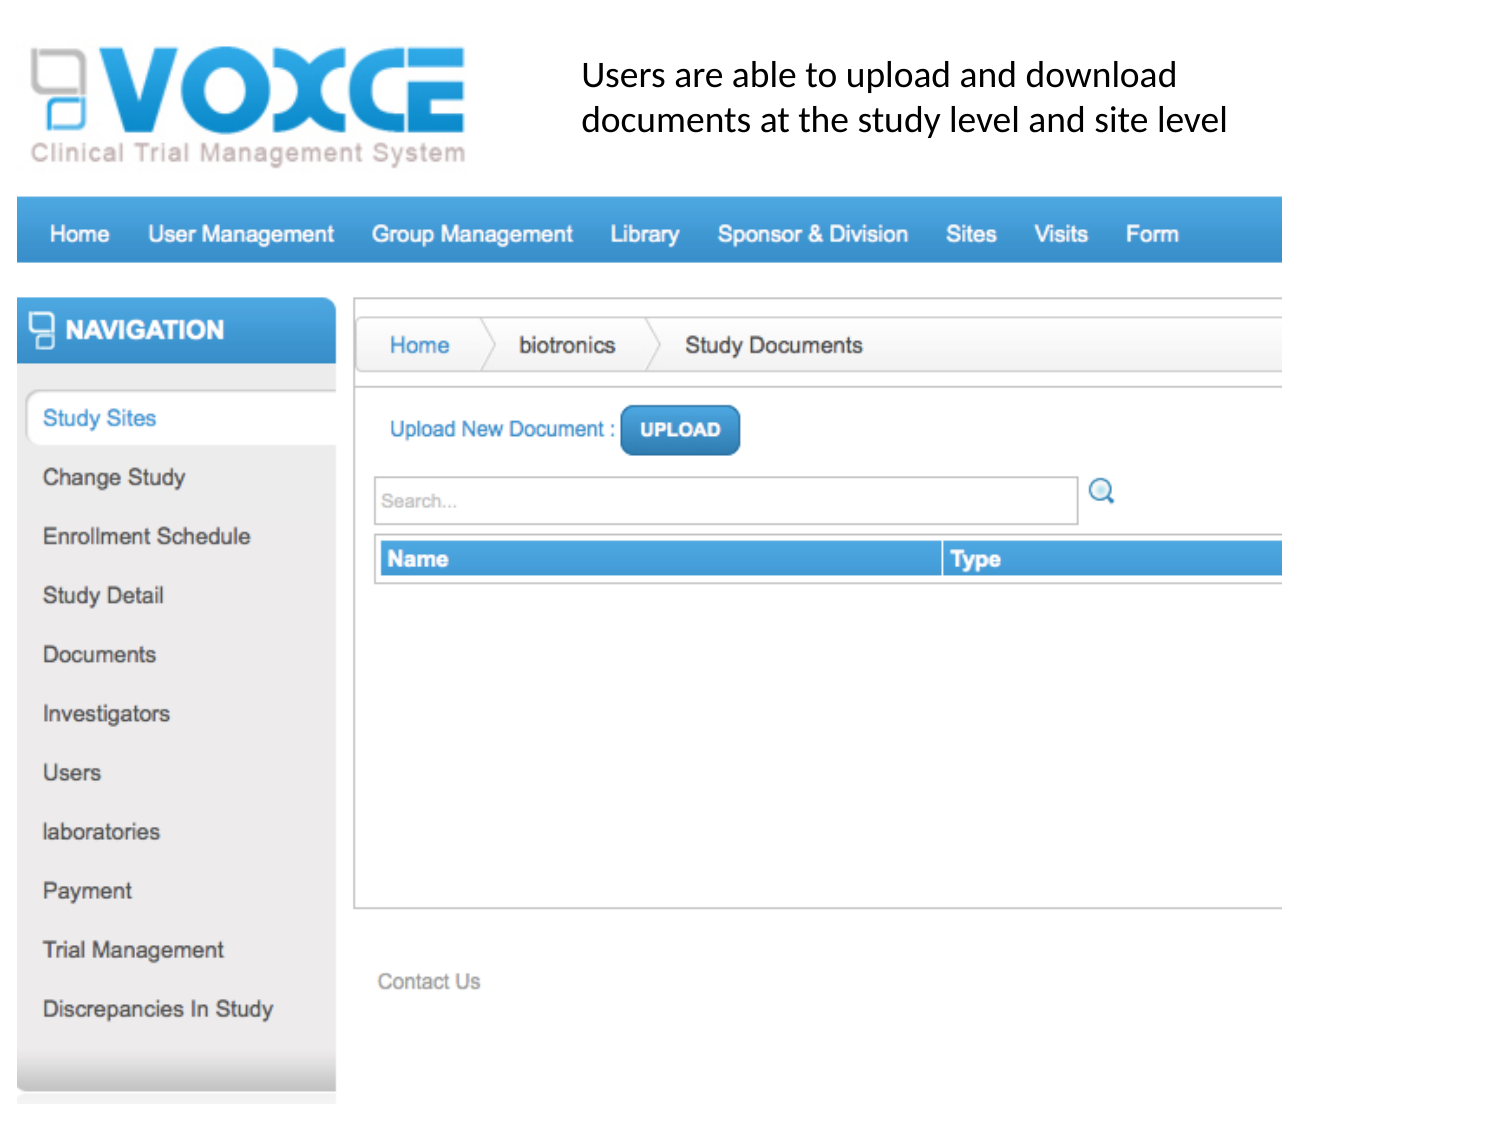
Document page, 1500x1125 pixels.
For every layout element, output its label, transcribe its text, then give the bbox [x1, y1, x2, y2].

text_box Users are able to upload and download documents at the study level and site level [566, 42, 1328, 148]
picture [0, 22, 1283, 1104]
